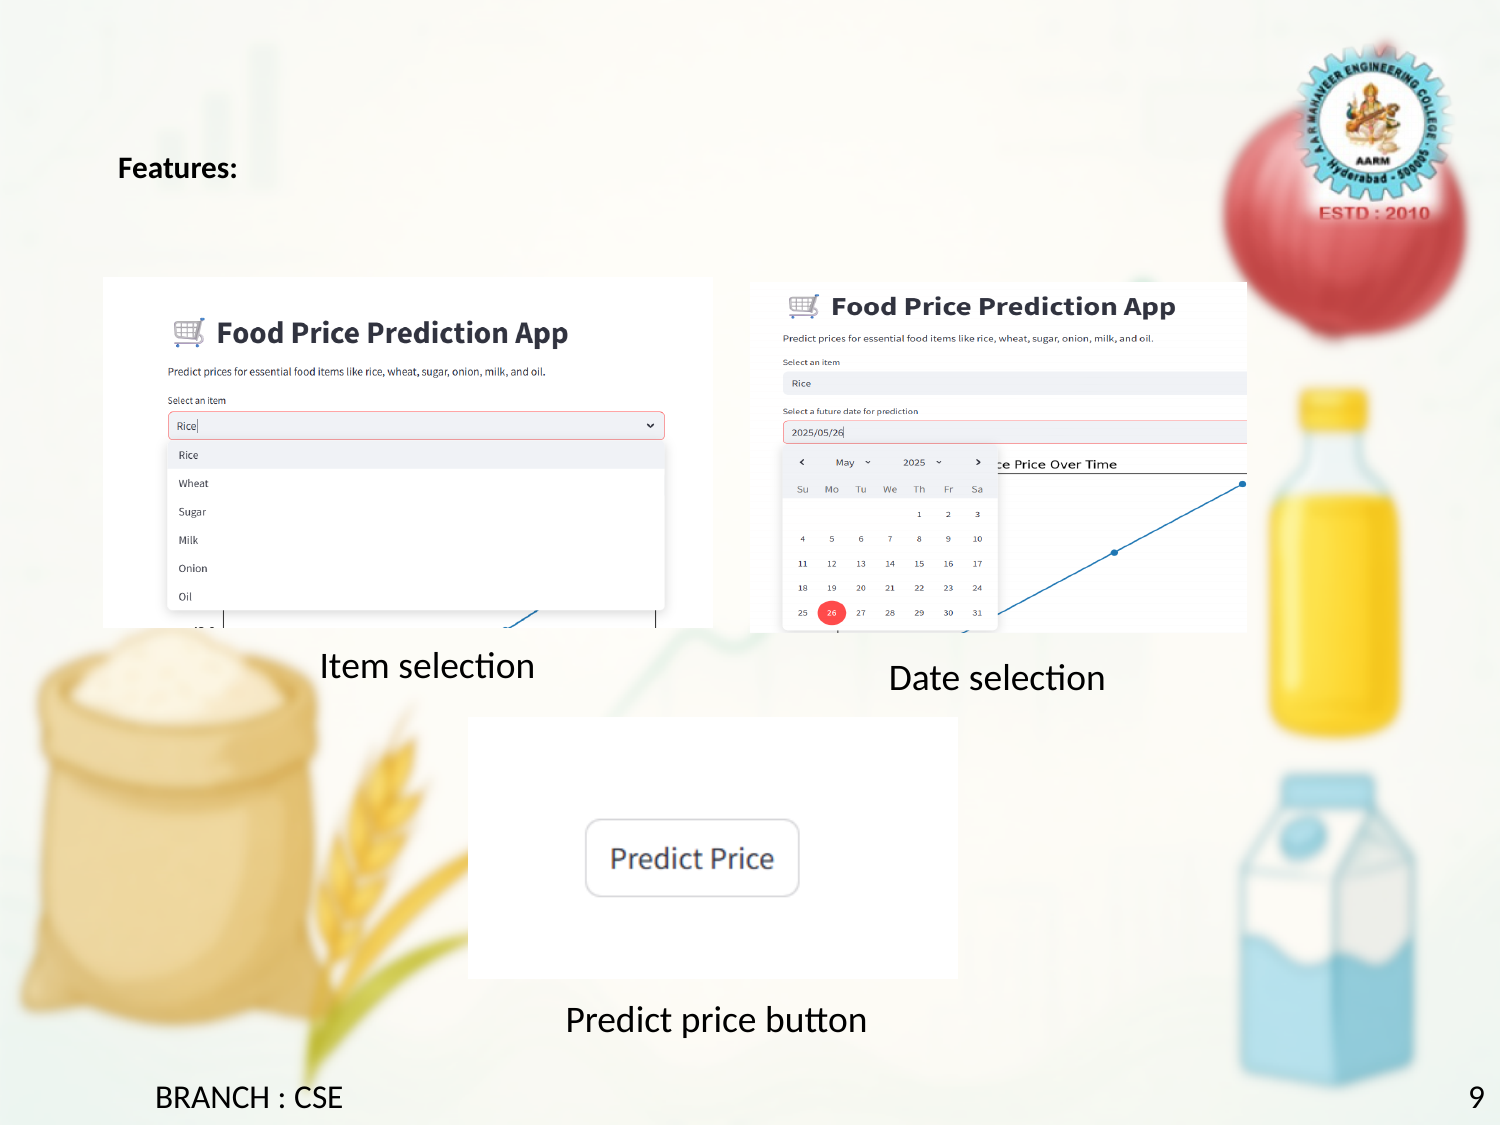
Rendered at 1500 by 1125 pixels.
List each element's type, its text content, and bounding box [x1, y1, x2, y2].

footer BRANCH : CSE [0, 1065, 507, 1125]
title Features: [103, 59, 1397, 278]
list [103, 277, 713, 628]
picture [0, 0, 1500, 1125]
text_box Item selection [304, 633, 654, 694]
text_box Predict price button [550, 987, 883, 1048]
slide_number 9 [1162, 1065, 1500, 1125]
text_box Date selection [874, 645, 1121, 705]
